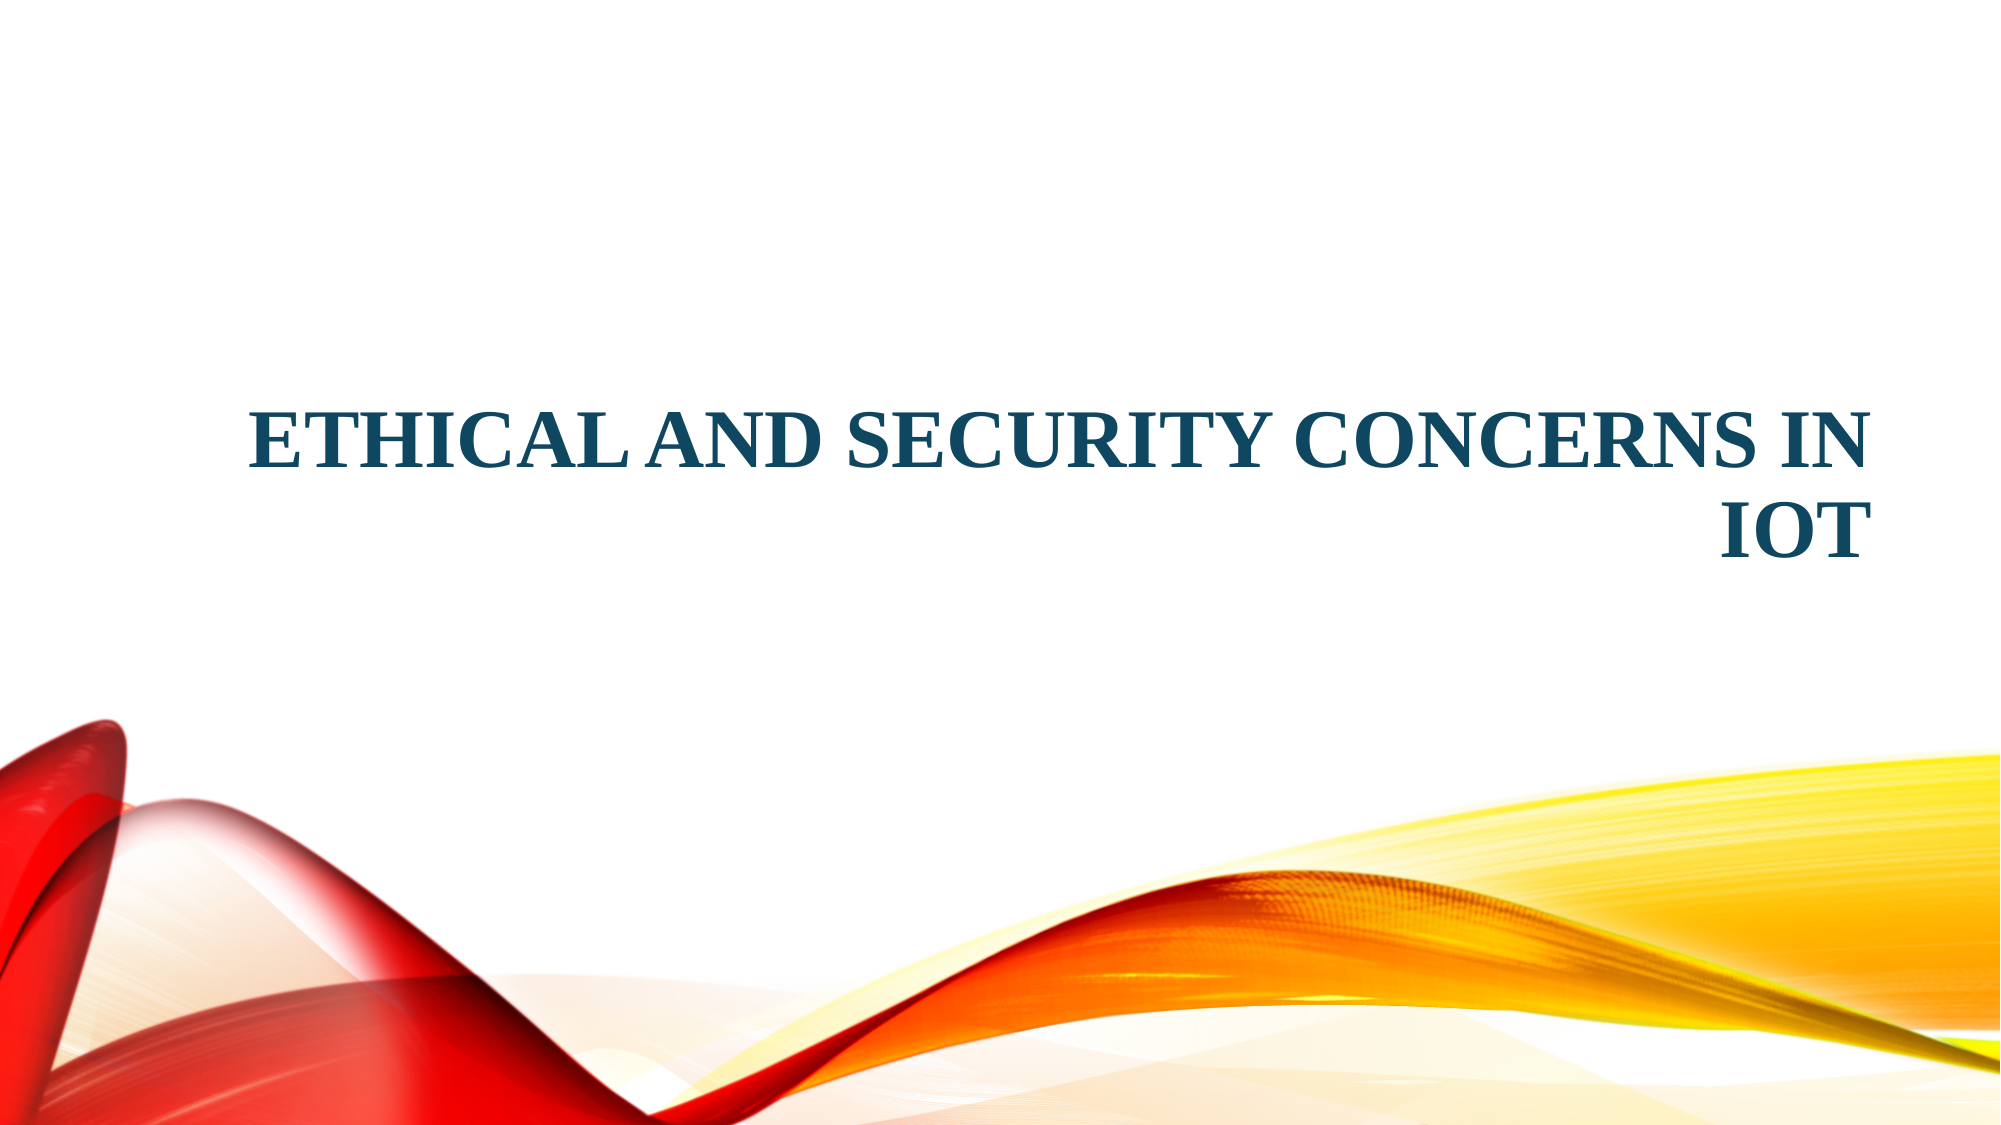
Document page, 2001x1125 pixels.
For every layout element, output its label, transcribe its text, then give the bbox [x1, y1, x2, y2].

picture [0, 717, 2000, 1125]
title Ethical and Security Concerns in IoT [112, 123, 1888, 584]
